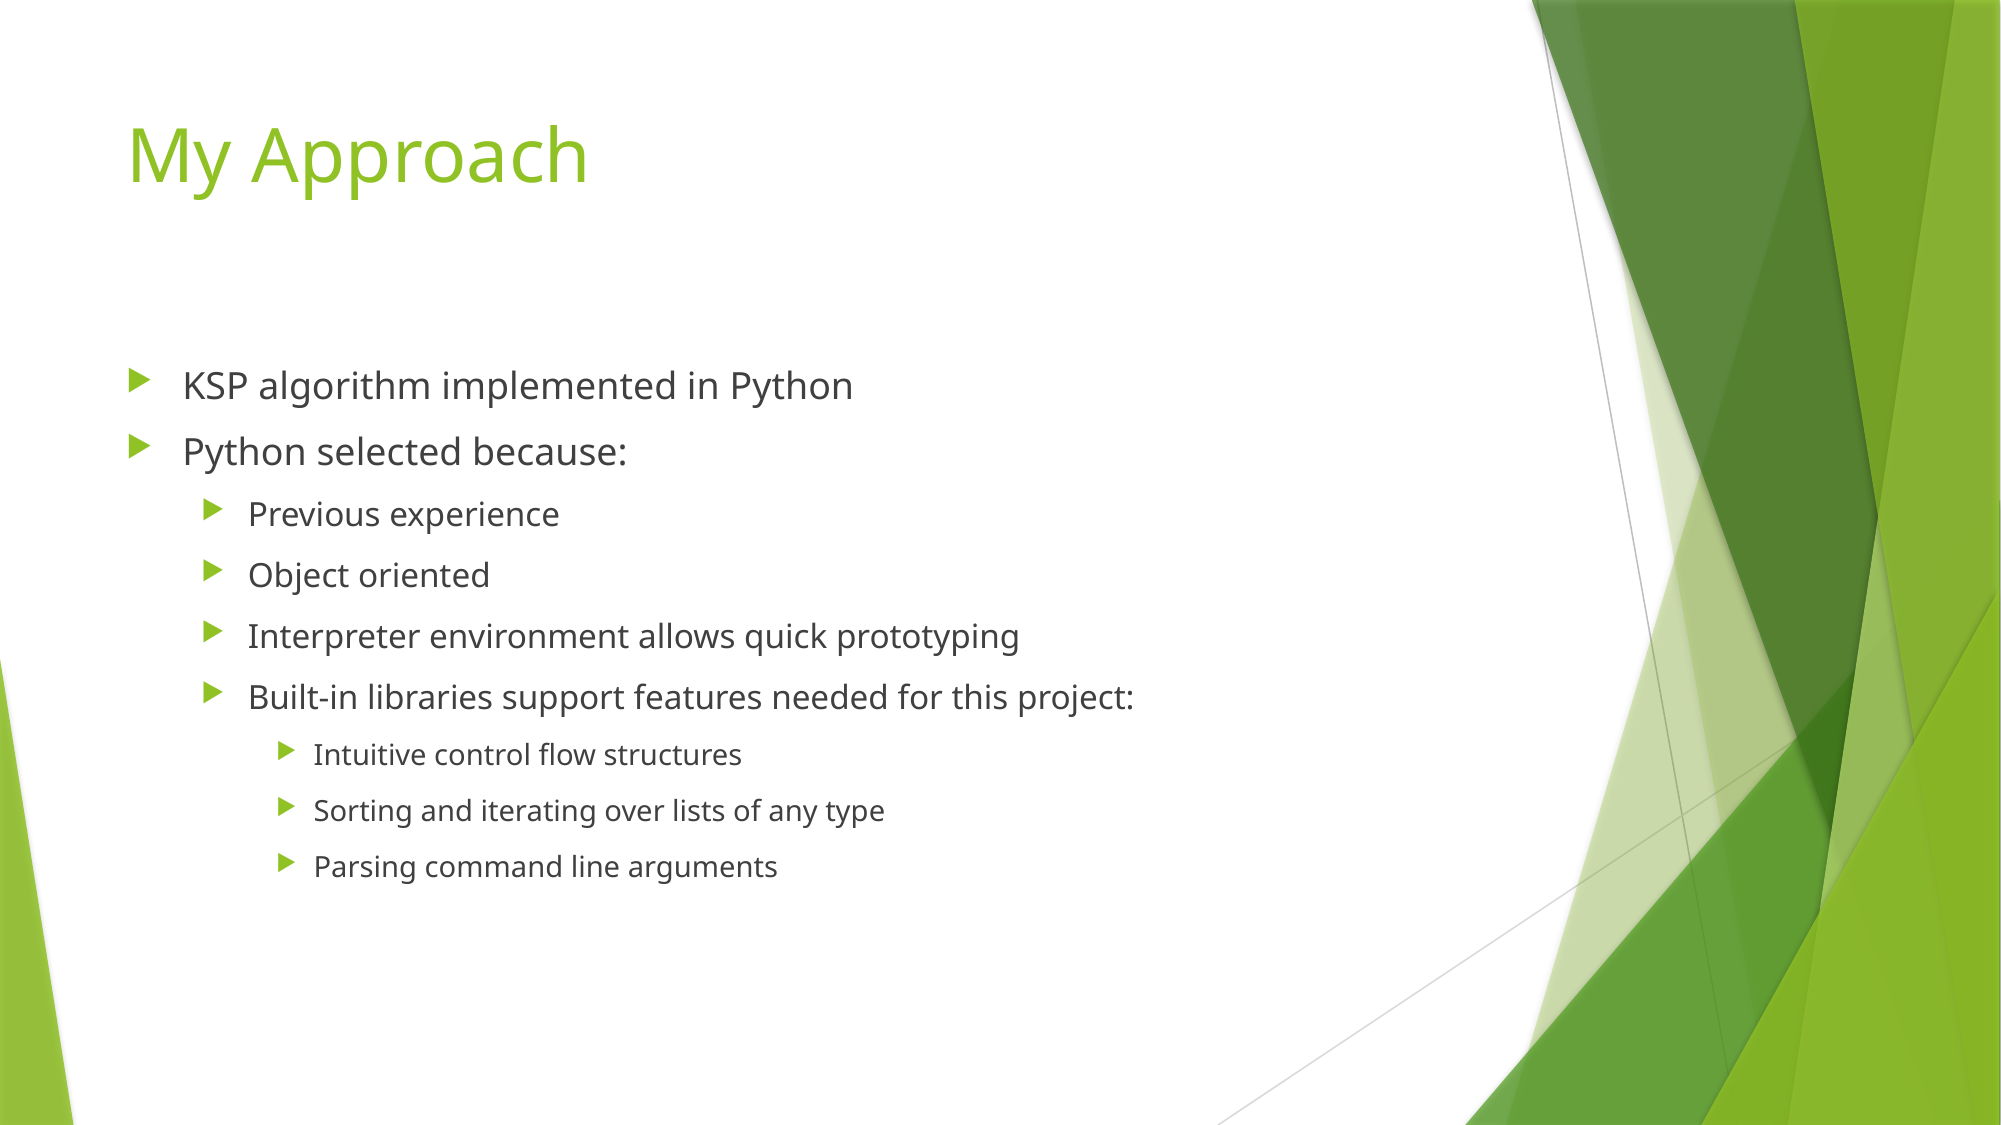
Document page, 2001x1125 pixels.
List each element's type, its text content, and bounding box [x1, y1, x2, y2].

list KSP algorithm implemented in Python Python selected because: Previous experience Object oriented Interpreter environment allows quick prototyping Built-in libraries support features needed for this project: Intuitive control flow structures Sorting and iterating over lists of any type Parsing command line arguments [111, 354, 1522, 992]
title My Approach [111, 99, 1522, 317]
